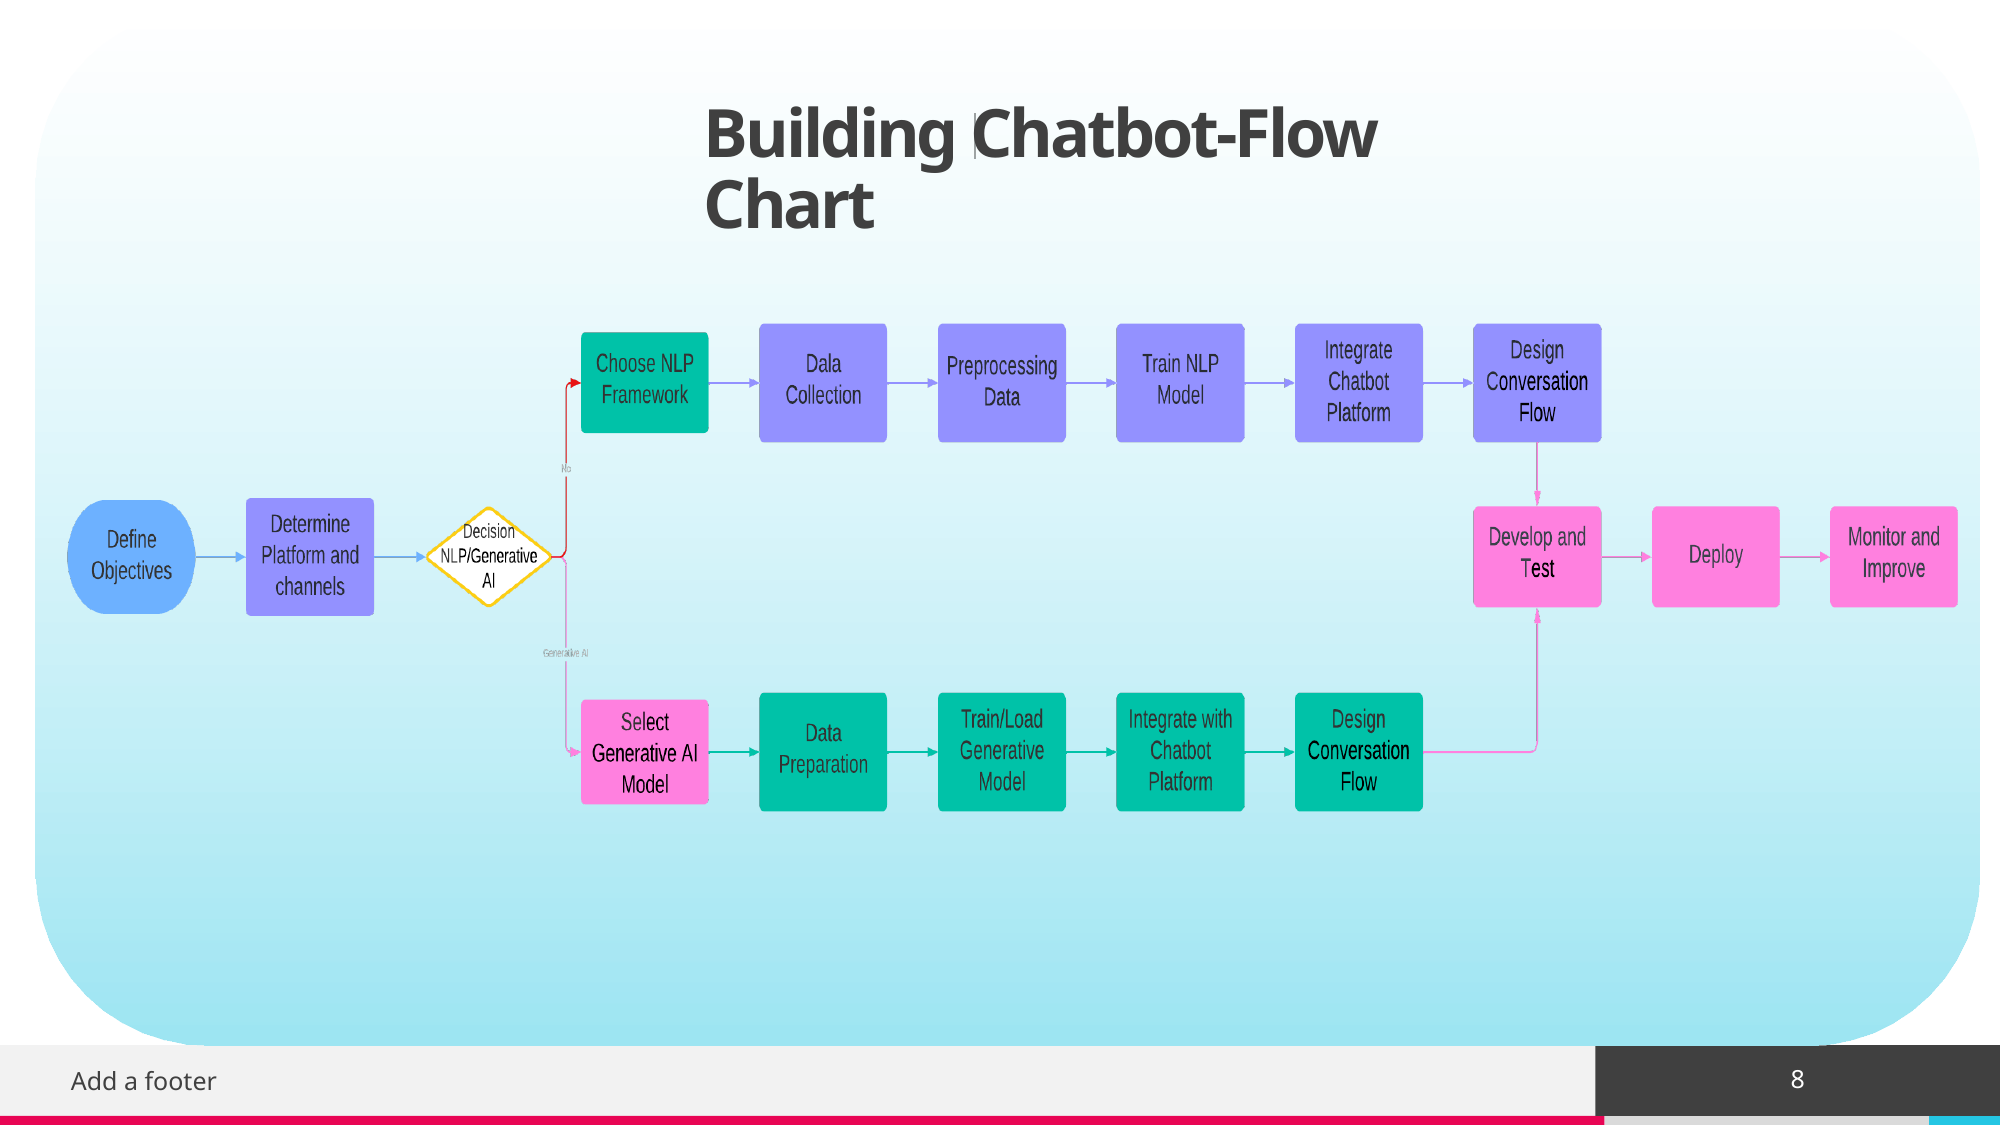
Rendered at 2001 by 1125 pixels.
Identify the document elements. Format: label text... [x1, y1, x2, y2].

picture [45, 265, 1980, 844]
footer Add a footer [70, 1056, 1000, 1105]
slide_number 8 [1595, 1045, 2000, 1116]
text_box [34, 7, 1981, 1047]
text_box Building Chatbot-Flow Chart [688, 92, 1493, 195]
